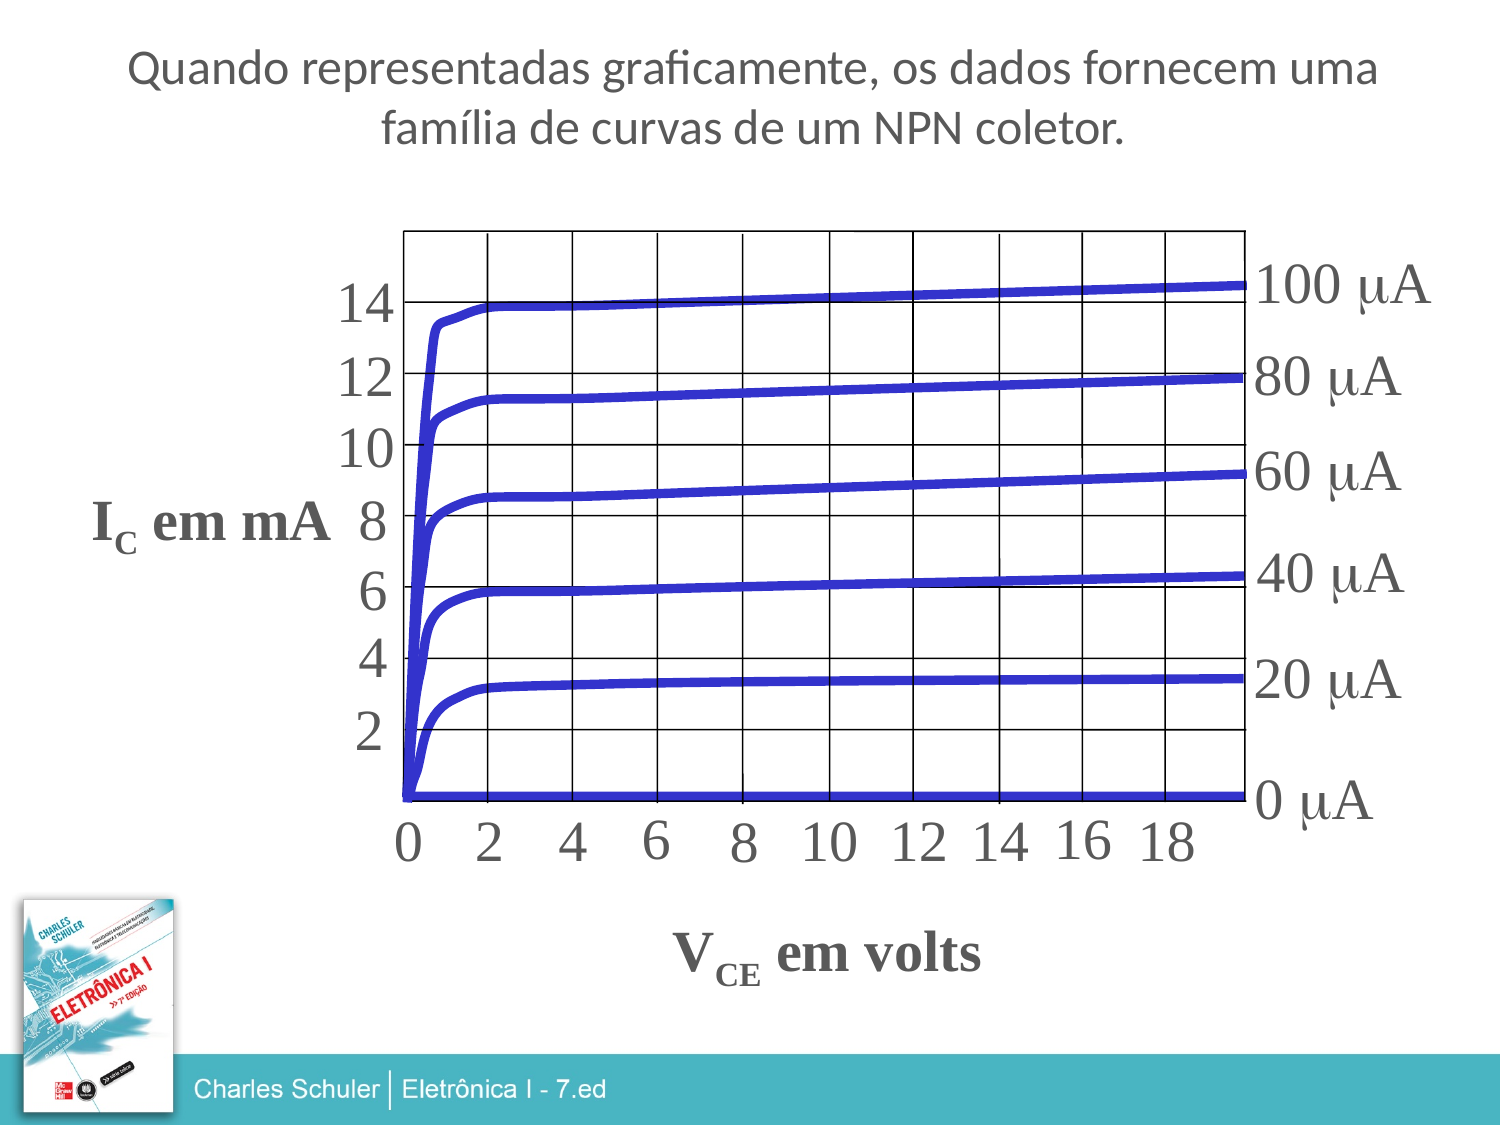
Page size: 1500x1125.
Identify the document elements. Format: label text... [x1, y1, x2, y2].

text_box IC em mA [76, 474, 348, 569]
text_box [1252, 237, 1449, 798]
text_box 10 [785, 848, 874, 881]
text_box 12 [874, 848, 956, 881]
text_box 0 [379, 795, 438, 881]
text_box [406, 812, 1390, 841]
picture [0, 0, 1500, 1125]
text_box 16 [1038, 848, 1122, 879]
text_box 18 [1122, 848, 1212, 881]
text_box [407, 424, 1419, 524]
text_box 14 [956, 848, 1045, 881]
text_box 2 [339, 684, 398, 770]
text_box 4 [543, 848, 603, 881]
text_box 2 [460, 848, 520, 881]
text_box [407, 329, 1419, 424]
text_box 8 [714, 848, 774, 882]
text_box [407, 526, 1422, 803]
text_box 4 [343, 630, 398, 697]
text_box 6 [343, 560, 398, 630]
text_box Quando representadas graficamente, os dados fornecem uma família de curvas de um NPN coletor. [112, 27, 1396, 162]
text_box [403, 230, 1247, 332]
text_box 14 [321, 256, 398, 342]
text_box 10 [321, 416, 398, 487]
text_box VCE em volts [658, 905, 997, 1001]
text_box 12 [321, 342, 398, 416]
text_box 6 [626, 848, 686, 879]
text_box 8 [348, 487, 398, 560]
